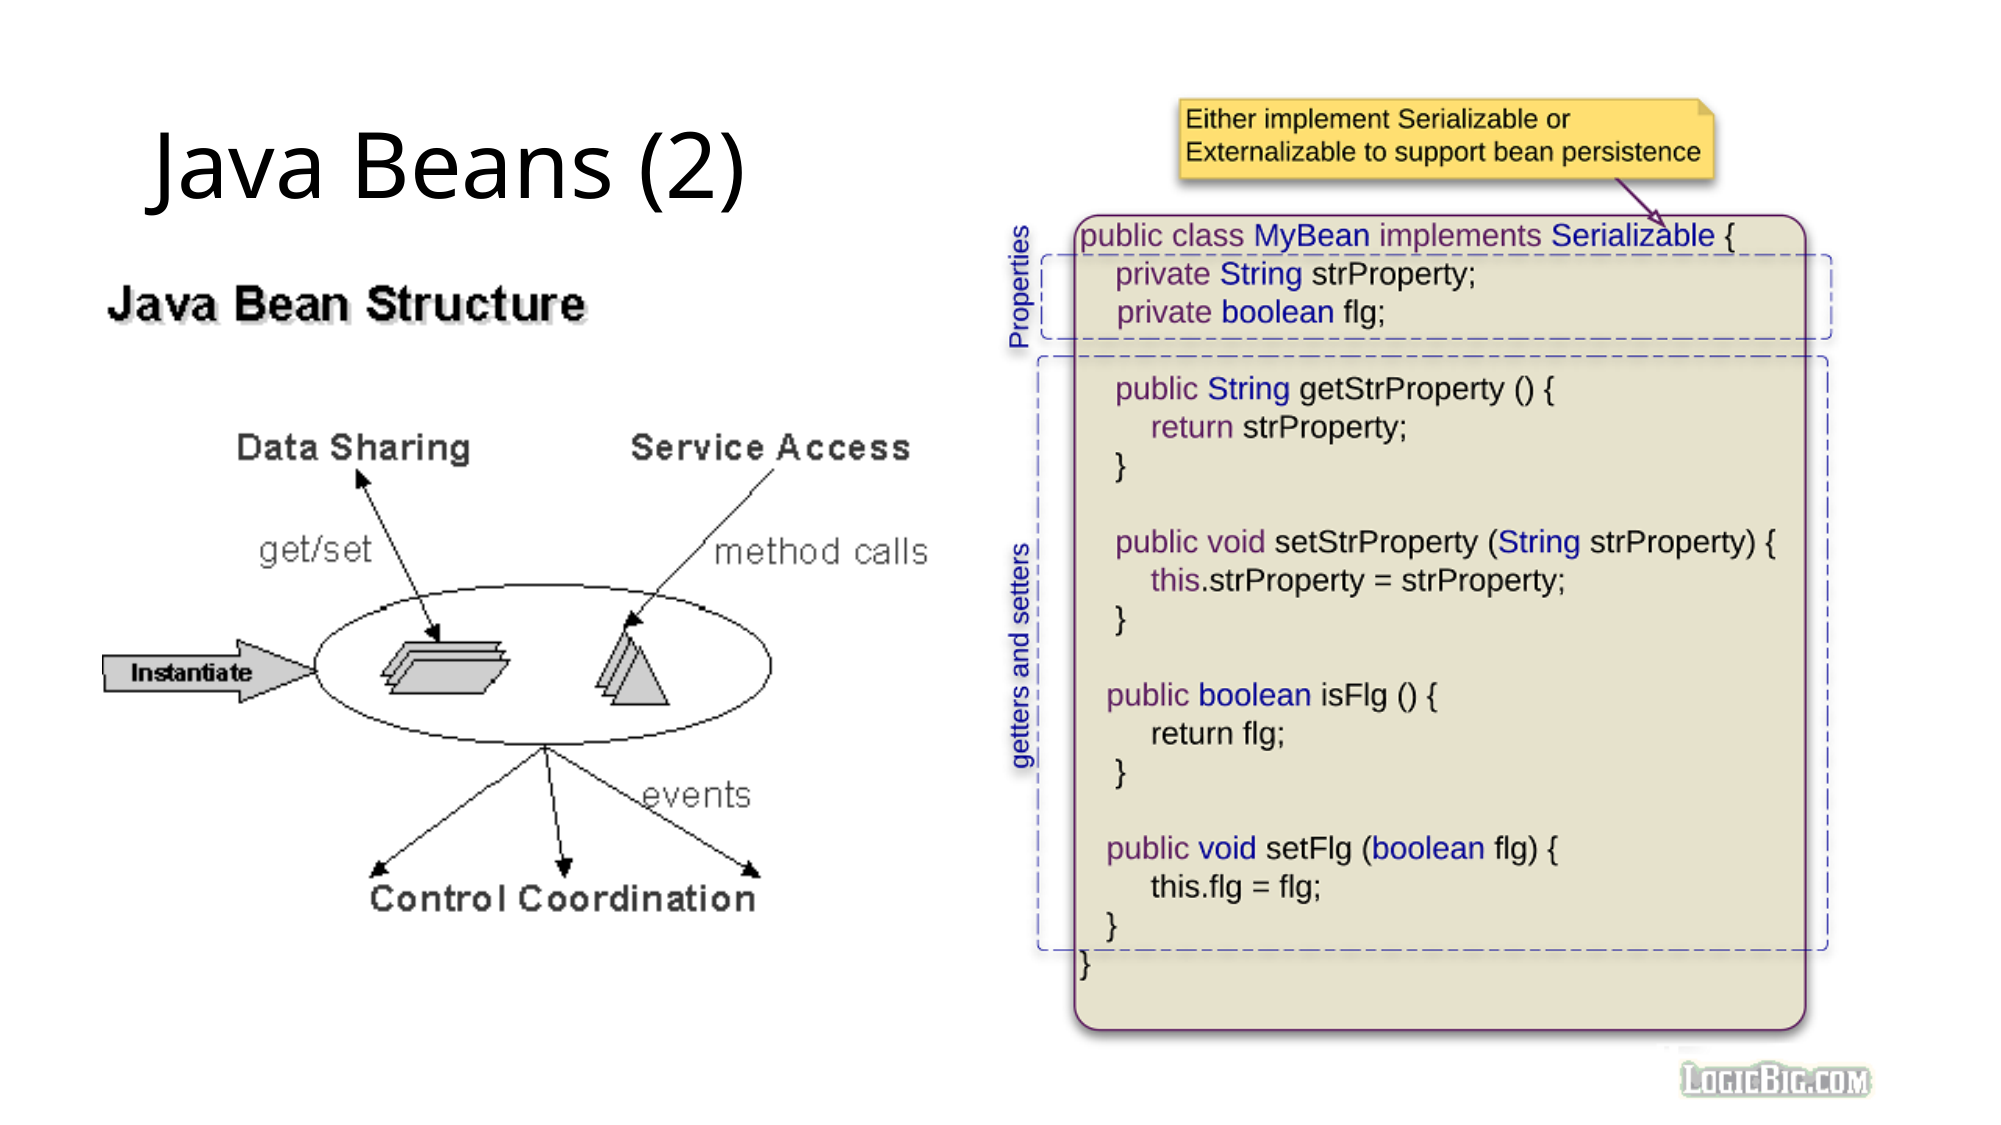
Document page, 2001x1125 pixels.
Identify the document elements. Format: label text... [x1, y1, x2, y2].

picture [102, 78, 1885, 1109]
title Java Beans (2) [137, 59, 1863, 277]
